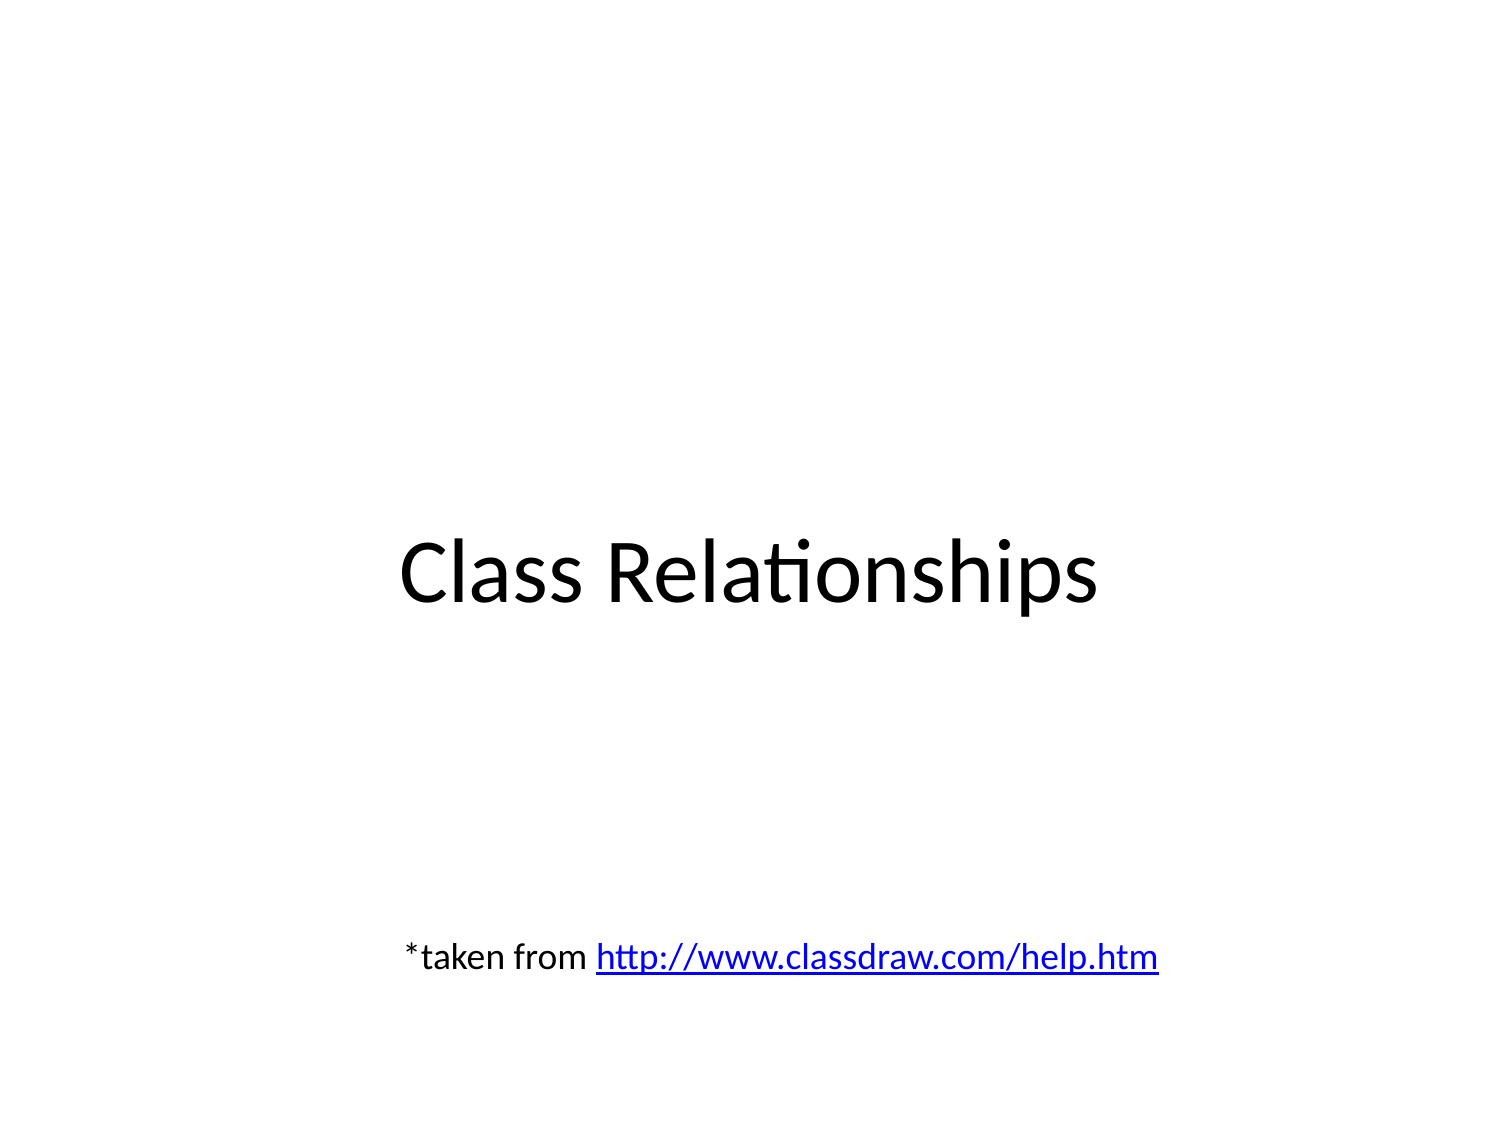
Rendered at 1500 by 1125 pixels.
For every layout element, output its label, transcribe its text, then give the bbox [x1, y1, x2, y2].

text_box *taken from http://www.classdraw.com/help.htm [387, 924, 1200, 985]
title Class Relationships [112, 455, 1388, 675]
